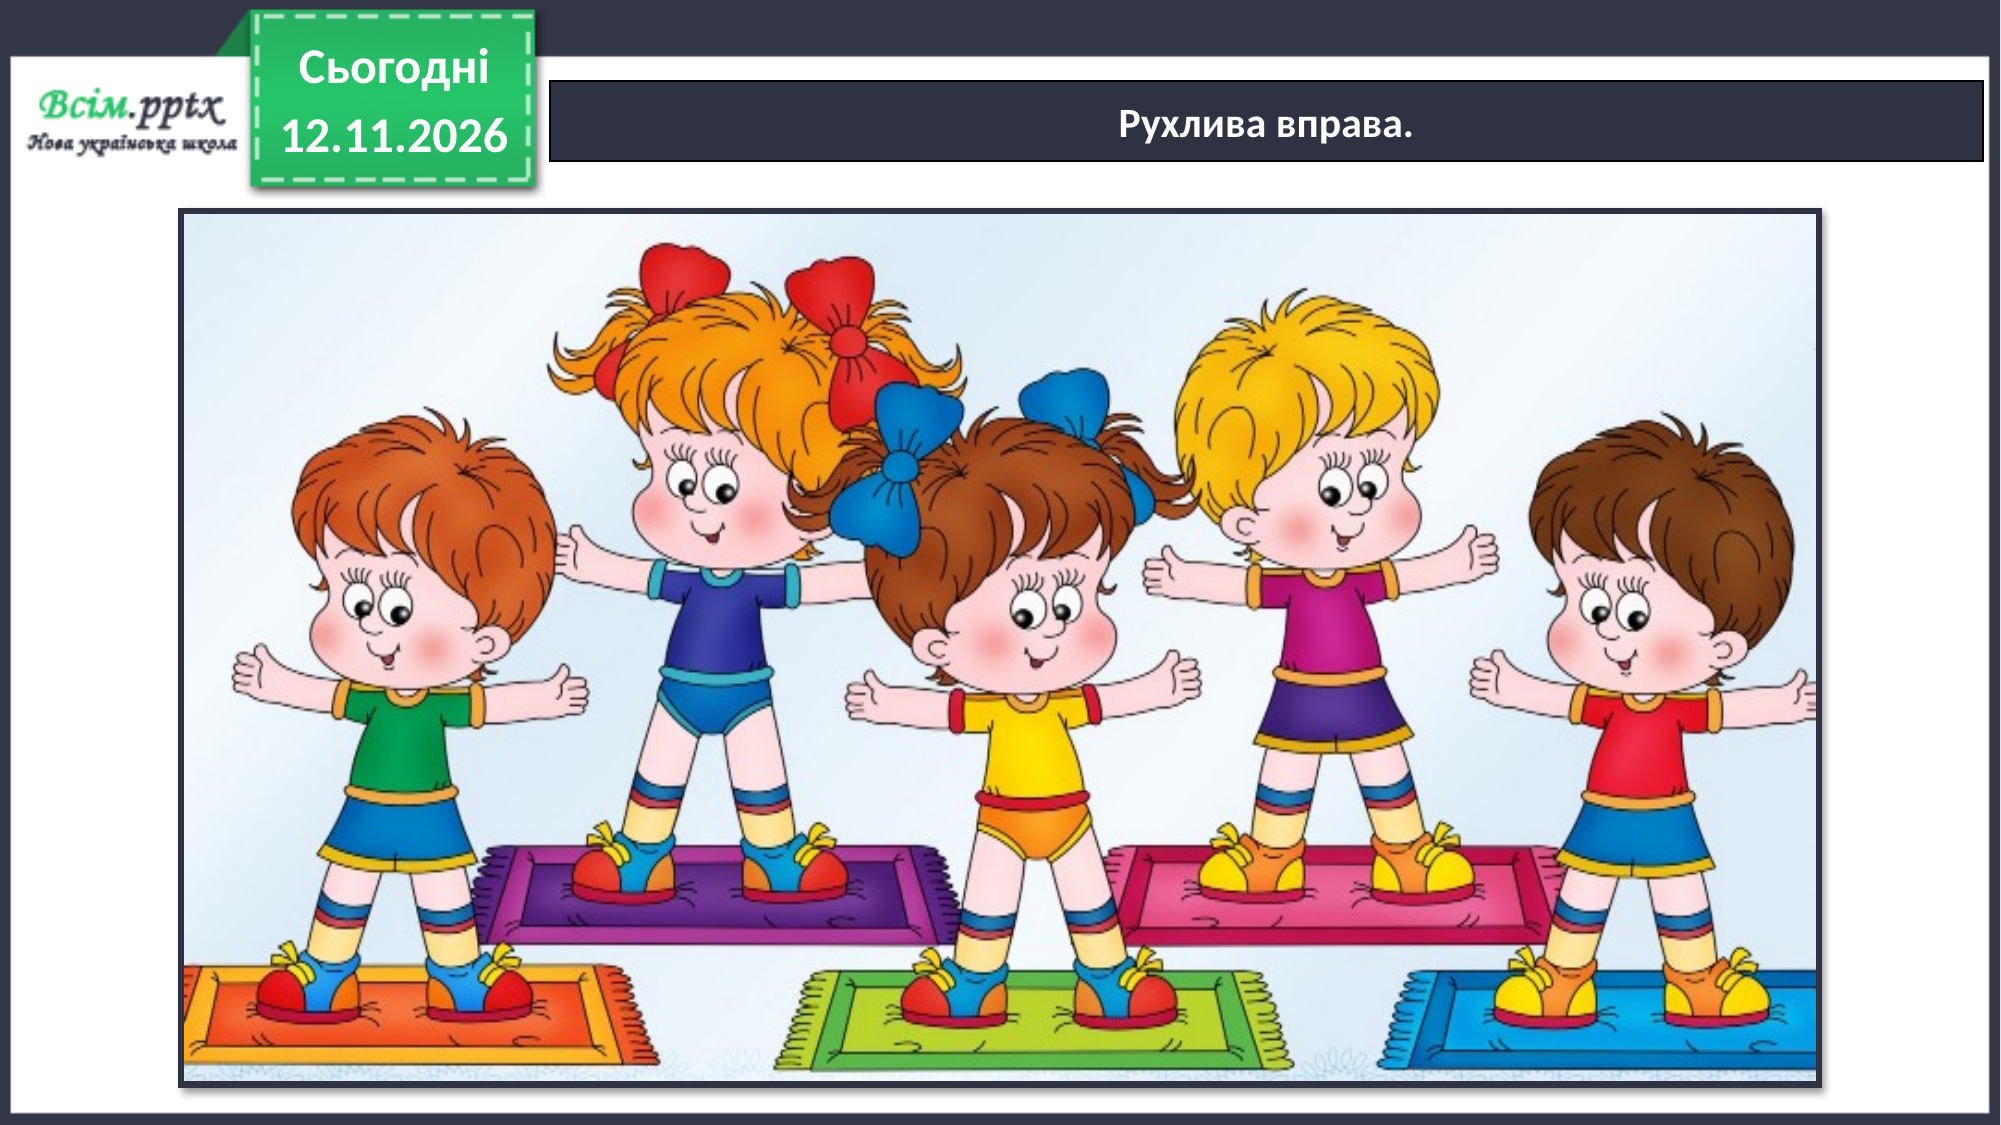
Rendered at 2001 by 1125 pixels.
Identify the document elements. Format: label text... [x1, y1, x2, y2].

text_box 11.04.2022 [263, 101, 524, 164]
picture [0, 0, 2001, 1125]
text_box Сьогодні [284, 26, 535, 101]
text_box Рухлива вправа. [549, 80, 1984, 162]
